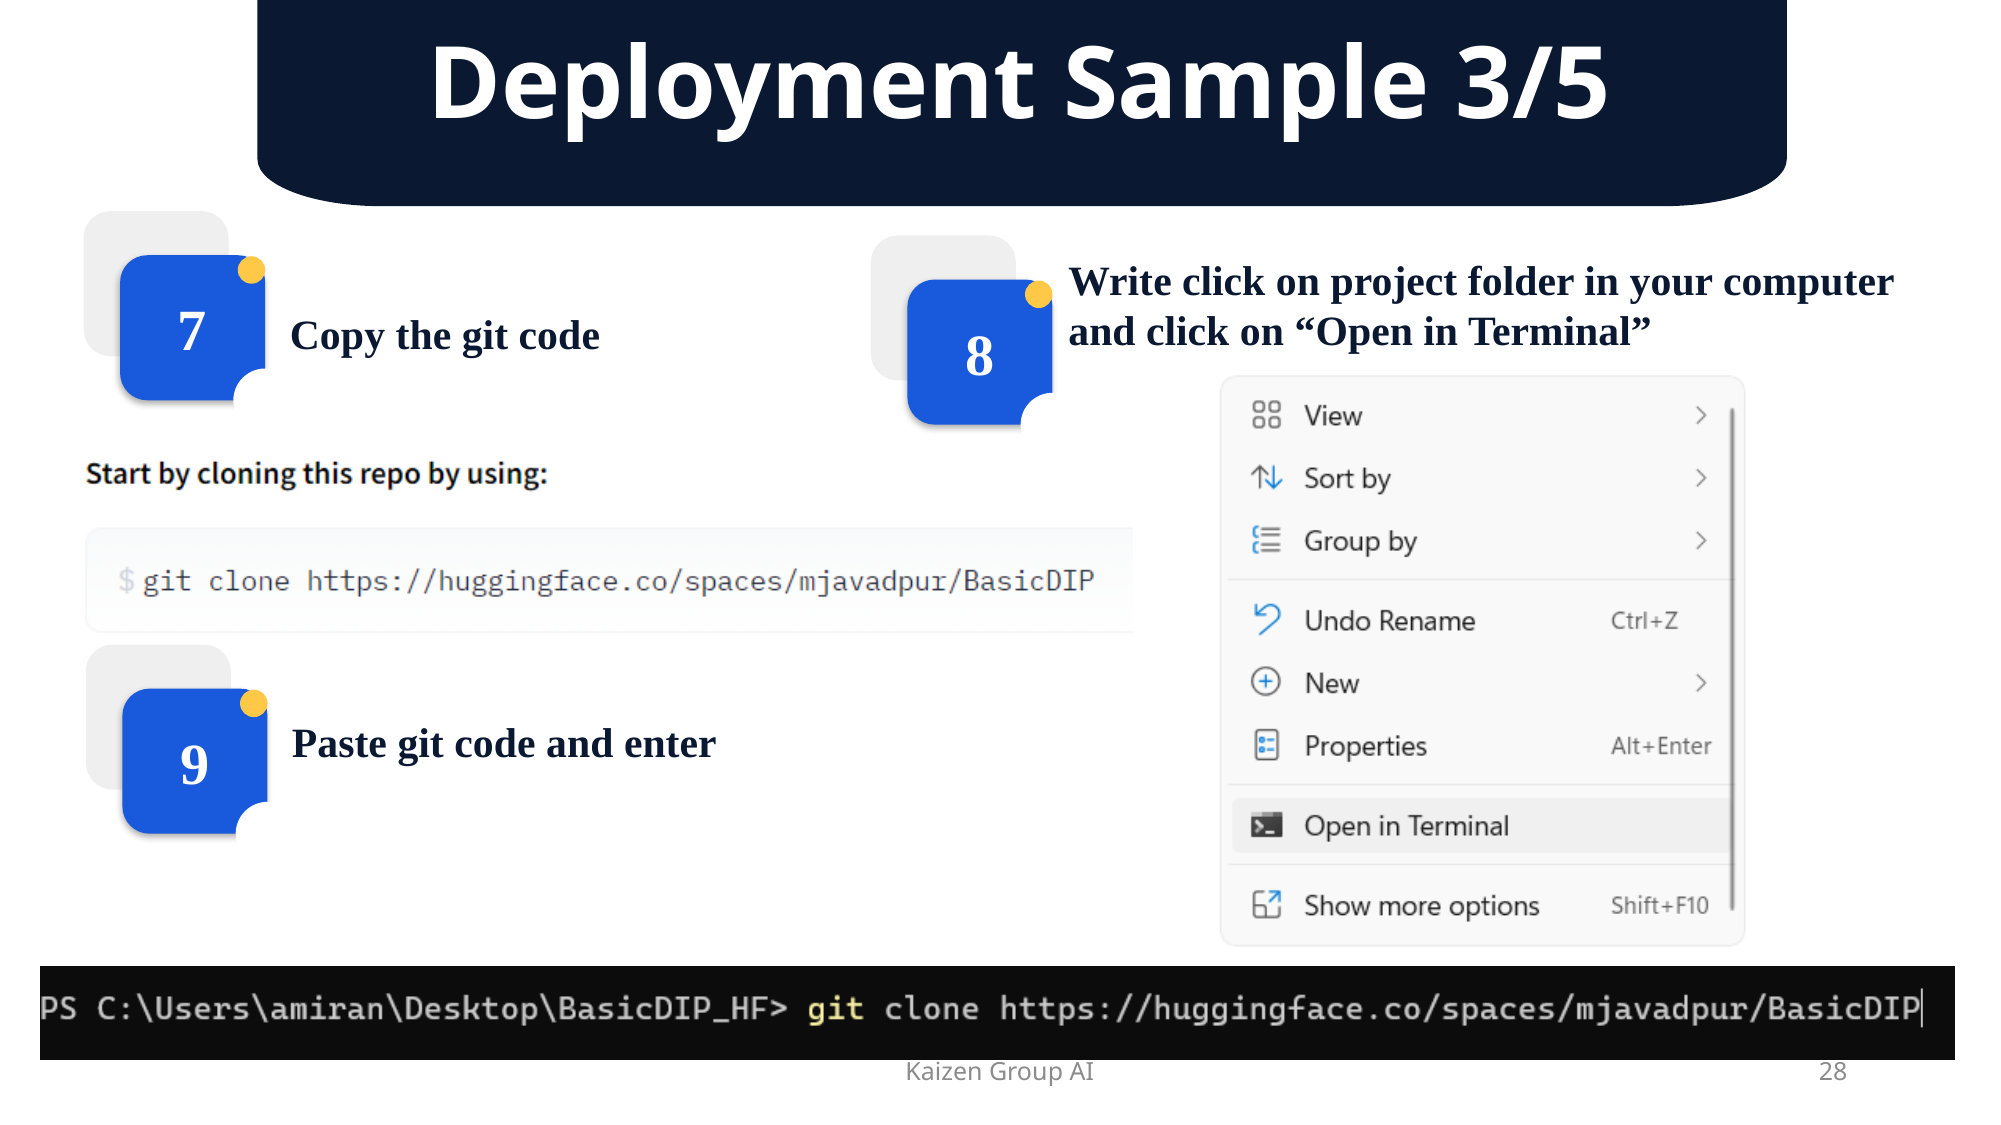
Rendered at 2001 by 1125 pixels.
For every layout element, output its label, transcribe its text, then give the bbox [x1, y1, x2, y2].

text_box Paste git code and enter [301, 708, 825, 774]
picture [1217, 374, 1749, 950]
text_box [254, 0, 1789, 207]
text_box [869, 234, 1086, 451]
picture [73, 451, 1133, 644]
text_box Write click on project folder in your computer and click on “Open in Terminal” [1086, 246, 1912, 362]
picture [40, 966, 1955, 1060]
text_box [82, 209, 298, 433]
footer Kaizen Group AI [662, 1060, 1338, 1103]
slide_number 28 [1412, 1060, 1863, 1103]
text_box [84, 643, 301, 867]
text_box Copy the git code [298, 299, 713, 365]
